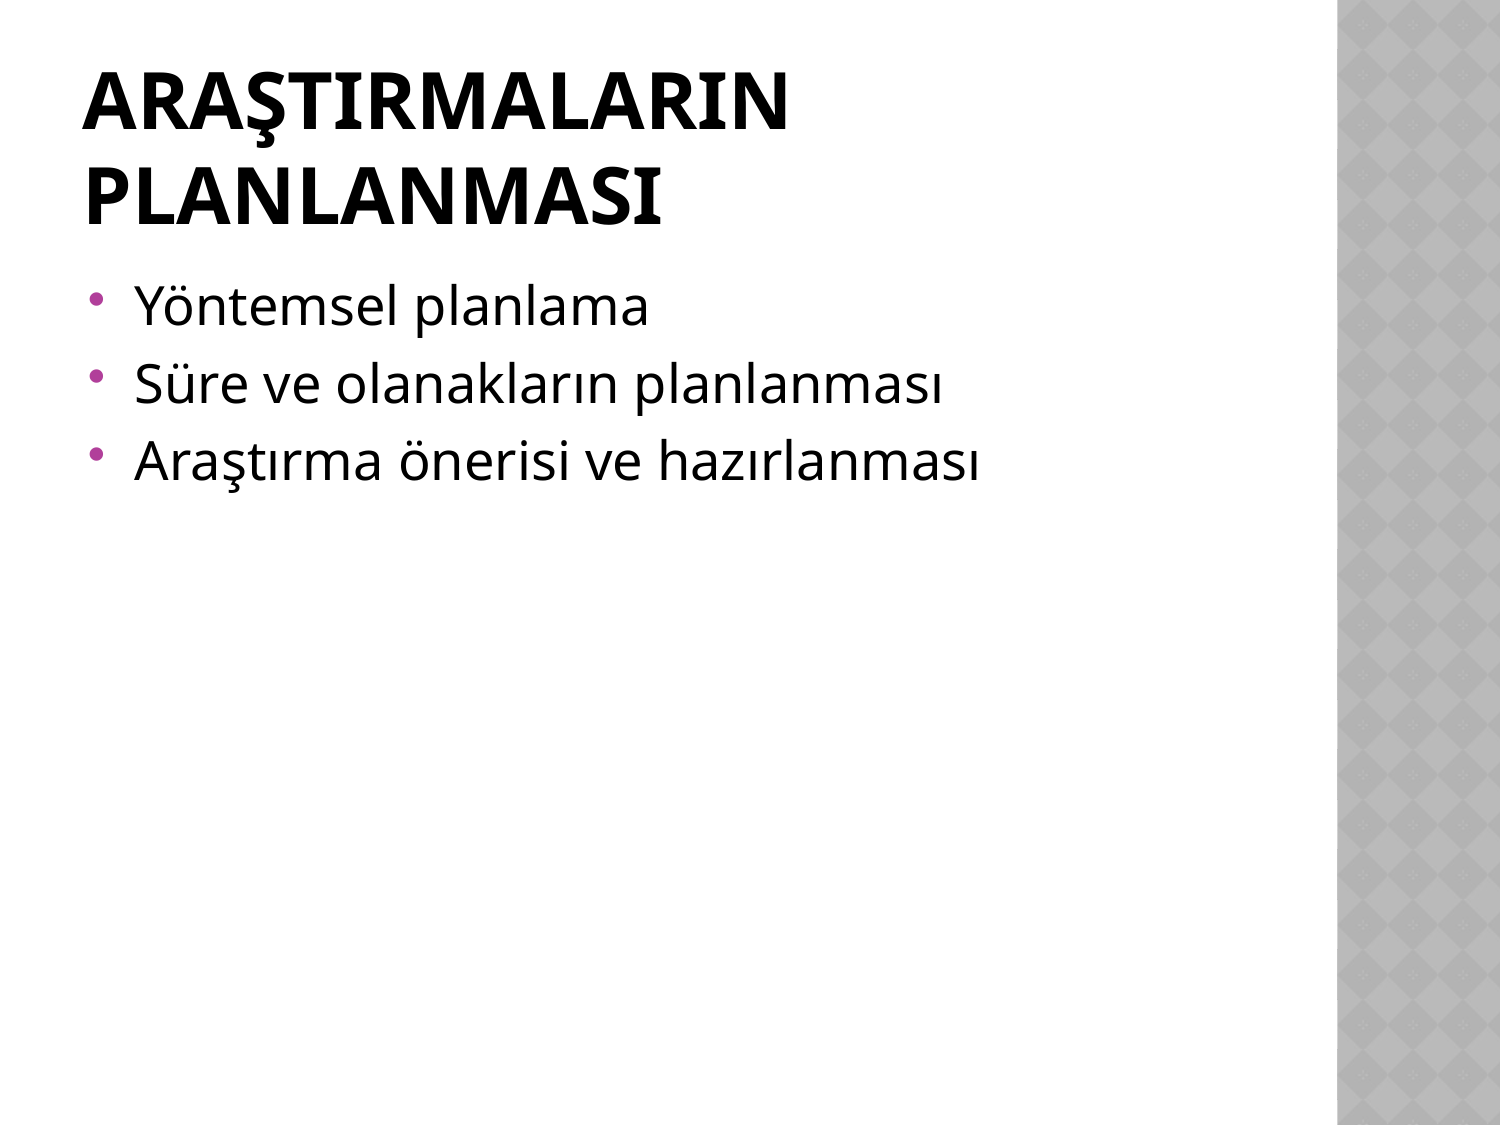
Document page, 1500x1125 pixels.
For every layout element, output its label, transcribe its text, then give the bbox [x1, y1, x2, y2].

title ARAŞTIRMALARIN PLANLANMASI [75, 52, 1263, 240]
list Yöntemsel planlama Süre ve olanakların planlanması Araştırma önerisi ve hazırlanması [75, 264, 1263, 1059]
